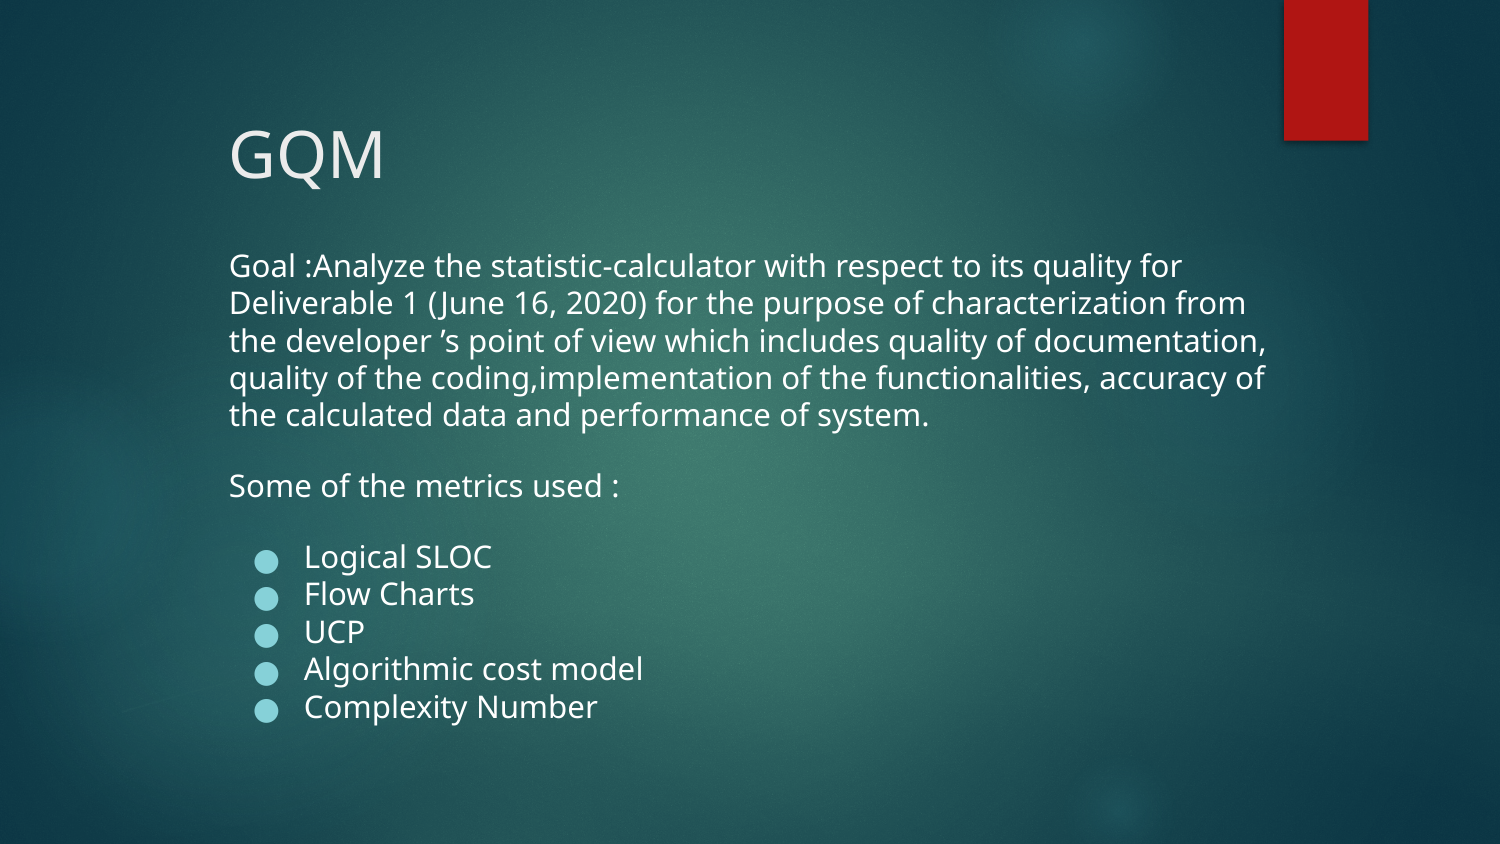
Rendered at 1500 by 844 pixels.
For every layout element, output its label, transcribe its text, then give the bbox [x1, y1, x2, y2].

list Goal :Analyze the statistic-calculator with respect to its quality for Deliverable 1 (June 16, 2020) for the purpose of characterization from the developer ’s point of view which includes quality of documentation, quality of the coding,implementation of the functionalities, accuracy of the calculated data and performance of system. Some of the metrics used : Logical SLOC Flow Charts UCP Algorithmic cost model Complexity Number [138, 230, 1293, 793]
title GQM [213, 98, 1368, 220]
picture [0, 0, 1500, 844]
